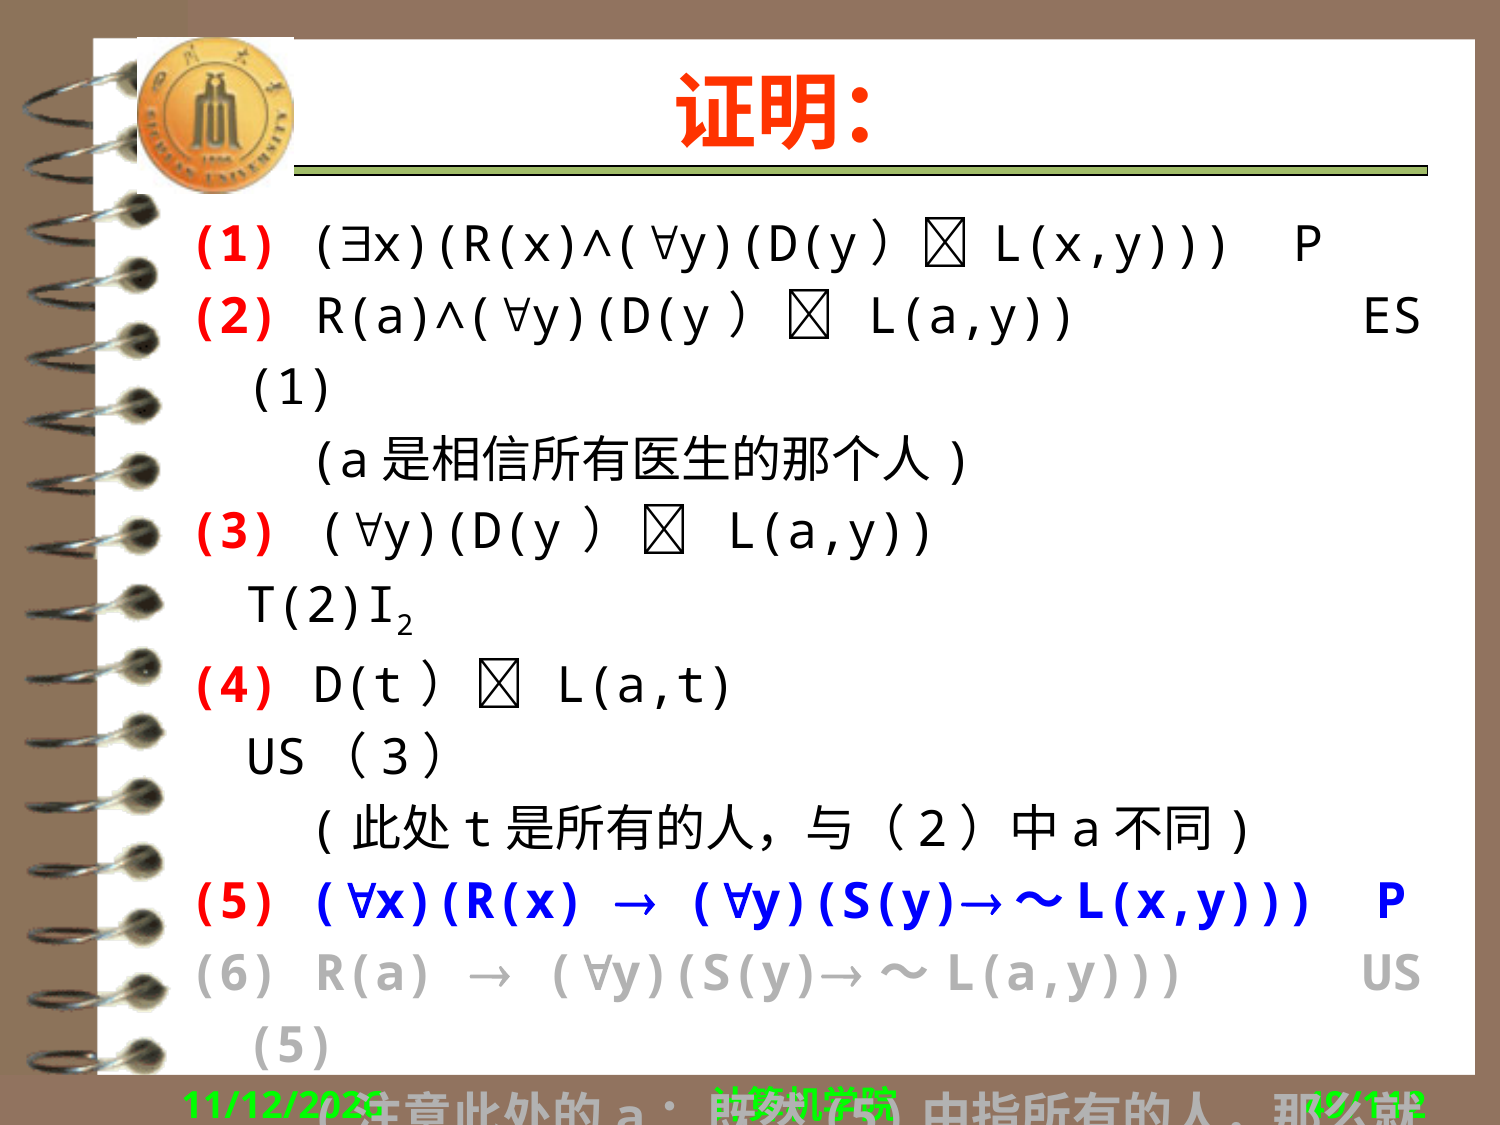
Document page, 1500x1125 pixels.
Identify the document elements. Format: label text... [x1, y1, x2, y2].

title 证明： [187, 50, 1428, 168]
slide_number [166, 1073, 479, 1100]
picture [0, 0, 294, 1075]
slide_number 49/112 [1128, 1073, 1442, 1100]
footer 计算机学院 [479, 1073, 1128, 1100]
list (1) (x)(R(x)∧(y)(D(y） L(x,y))) P (2) R(a)∧(y)(D(y） L(a,y)) ES (1) (a是相信所有医生的那个人) (3) (y)(D(y） L(a,y)) T(2)I2 (4) D(t） L(a,t) US（3） (此处t是所有的人，与（2）中a不同) (5) (x)(R(x)  (y)(S(y)～L(x,y))) P (6) R(a)  (y)(S(y)～L(a,y))) US (5) (注意此处的a：既然(5)中指所有的人，那么就应包括(2)中的那个特定的人） (7) R(a) T(2)I2 [174, 191, 1438, 998]
